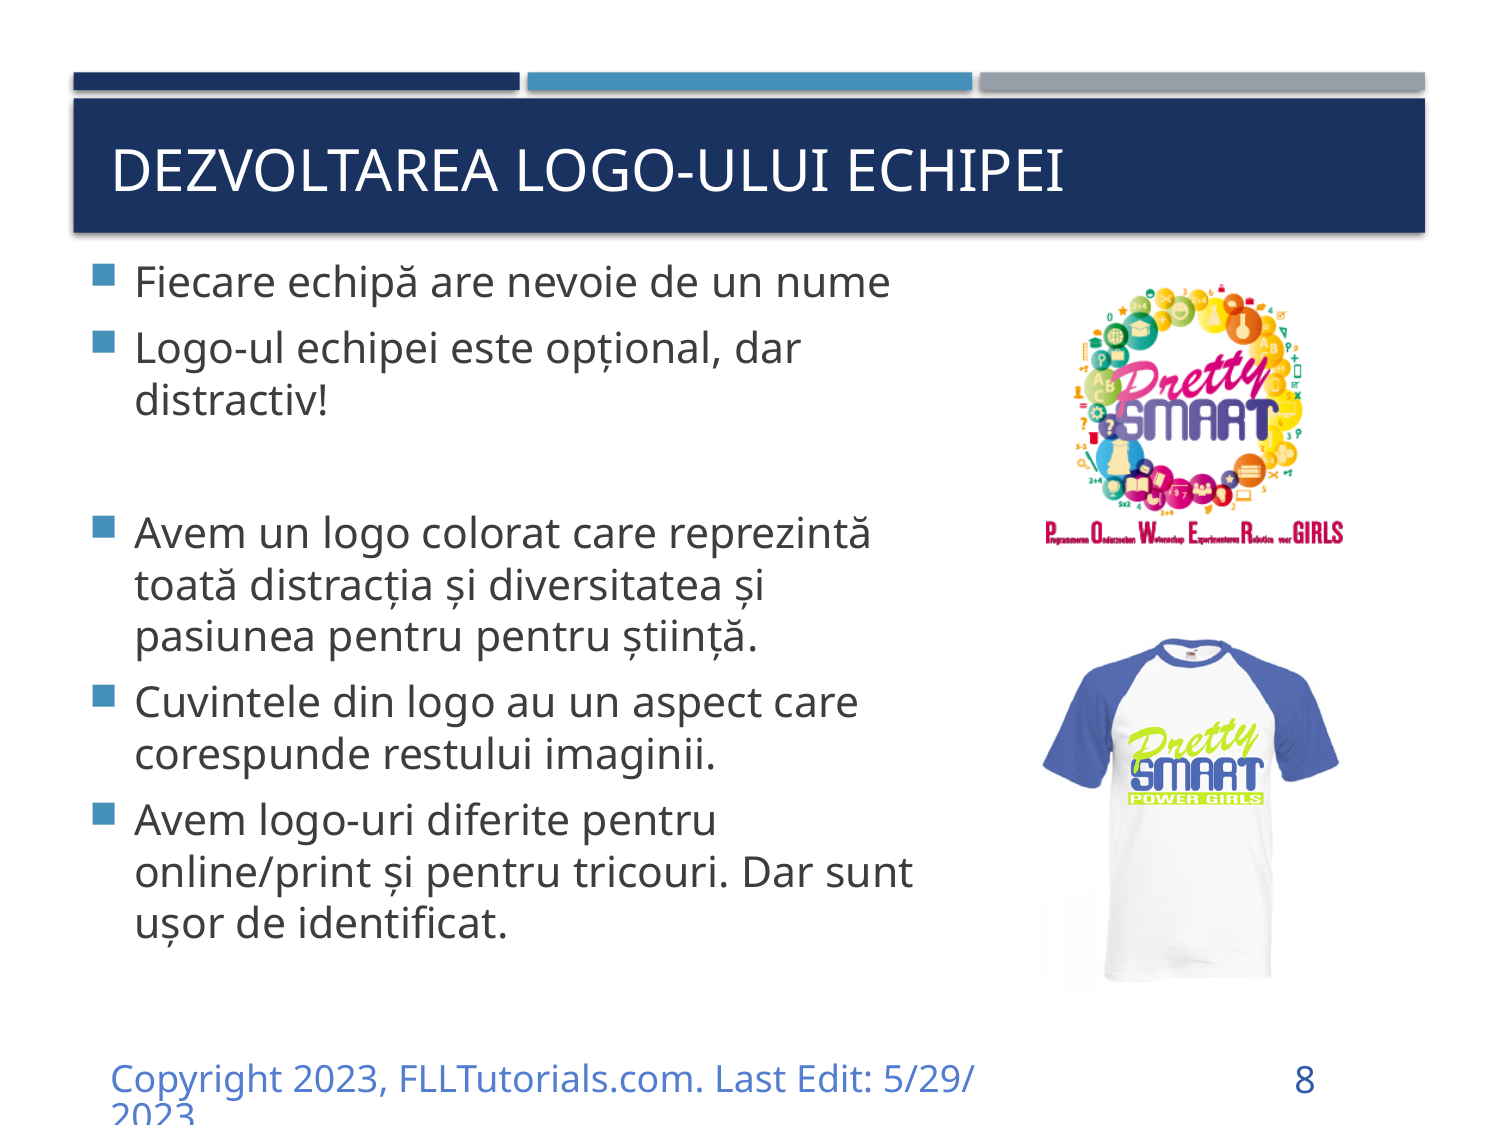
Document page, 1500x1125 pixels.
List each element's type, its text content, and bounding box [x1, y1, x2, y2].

title Dezvoltarea logo-ului echipei [95, 112, 1406, 211]
picture [1007, 632, 1370, 993]
picture [1045, 283, 1344, 546]
list Fiecare echipă are nevoie de un nume Logo-ul echipei este opțional, dar distractiv! Avem un logo colorat care reprezintă toată distracția și diversitatea și pasiunea pentru pentru știință. Cuvintele din logo au un aspect care corespunde restului imaginii. Avem logo-uri diferite pentru online/print și pentru tricouri. Dar sunt ușor de identificat. [73, 246, 947, 962]
text_box 8 [1279, 1048, 1406, 1109]
footer Copyright 2023, FLLTutorials.com. Last Edit: 5/29/2023 [95, 1047, 995, 1108]
